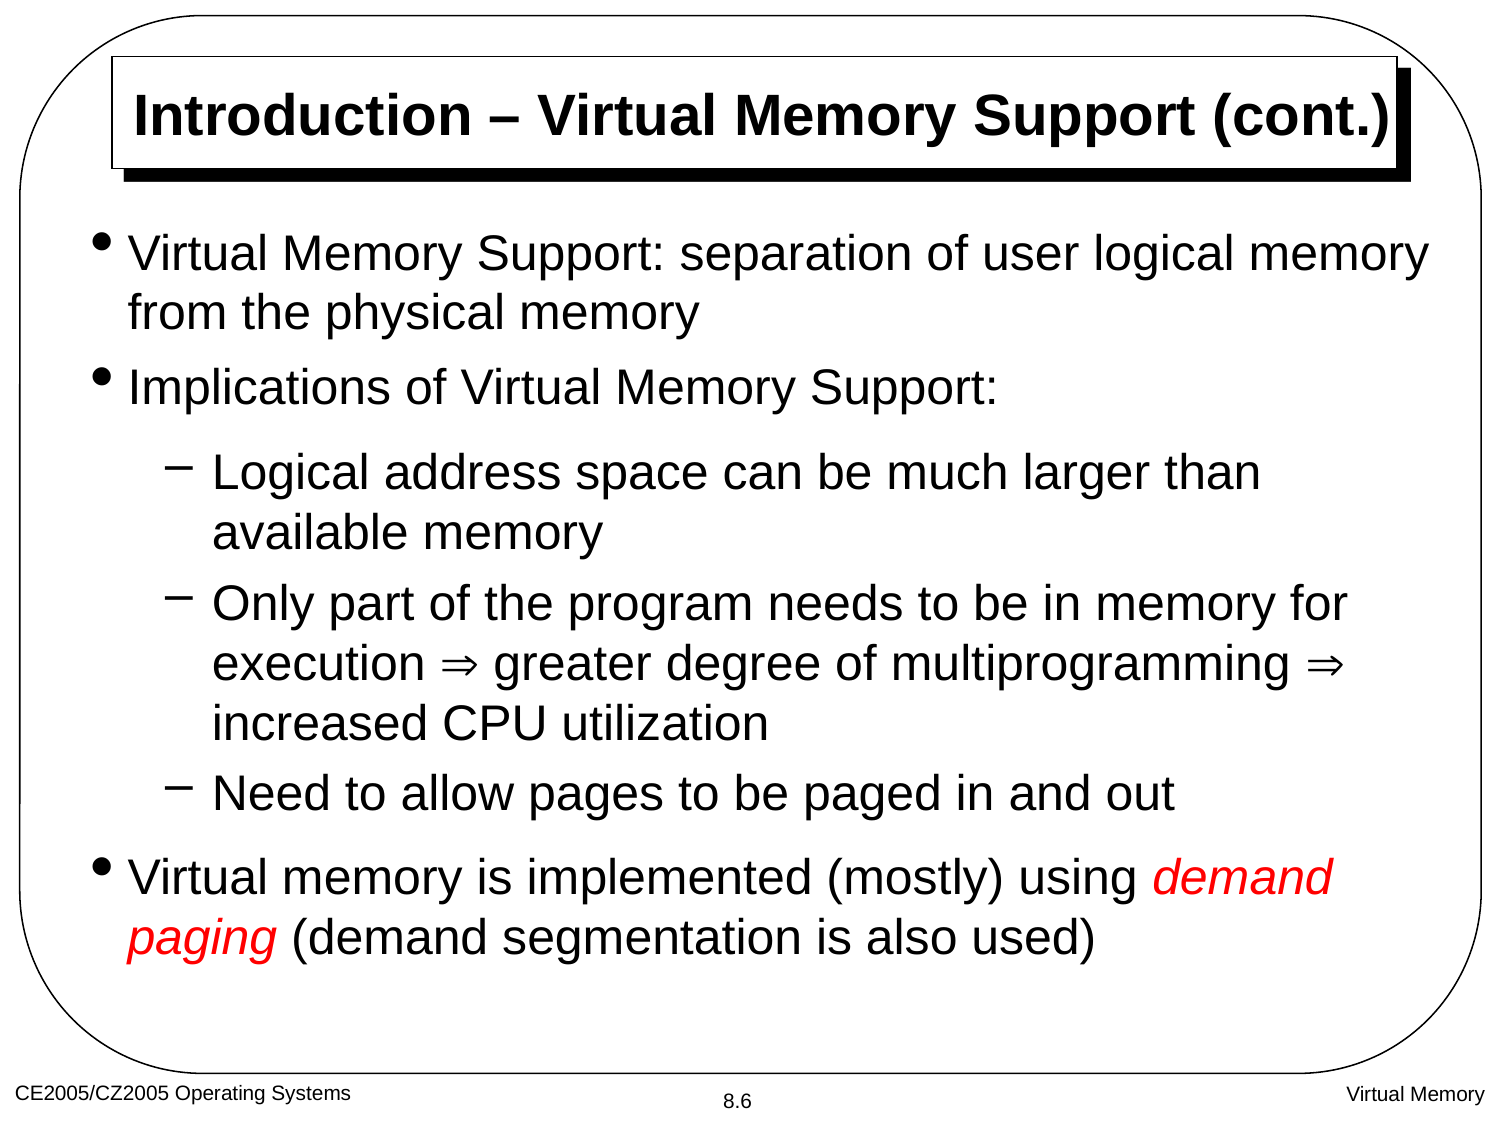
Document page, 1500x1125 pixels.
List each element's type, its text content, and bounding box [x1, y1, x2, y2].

list Virtual Memory Support: separation of user logical memory from the physical memory Implications of Virtual Memory Support: Logical address space can be much larger than available memory Only part of the program needs to be in memory for execution  greater degree of multiprogramming  increased CPU utilization Need to allow pages to be paged in and out Virtual memory is implemented (mostly) using demand paging (demand segmentation is also used) [75, 212, 1450, 1058]
title Introduction – Virtual Memory Support (cont.) [112, 75, 1413, 150]
